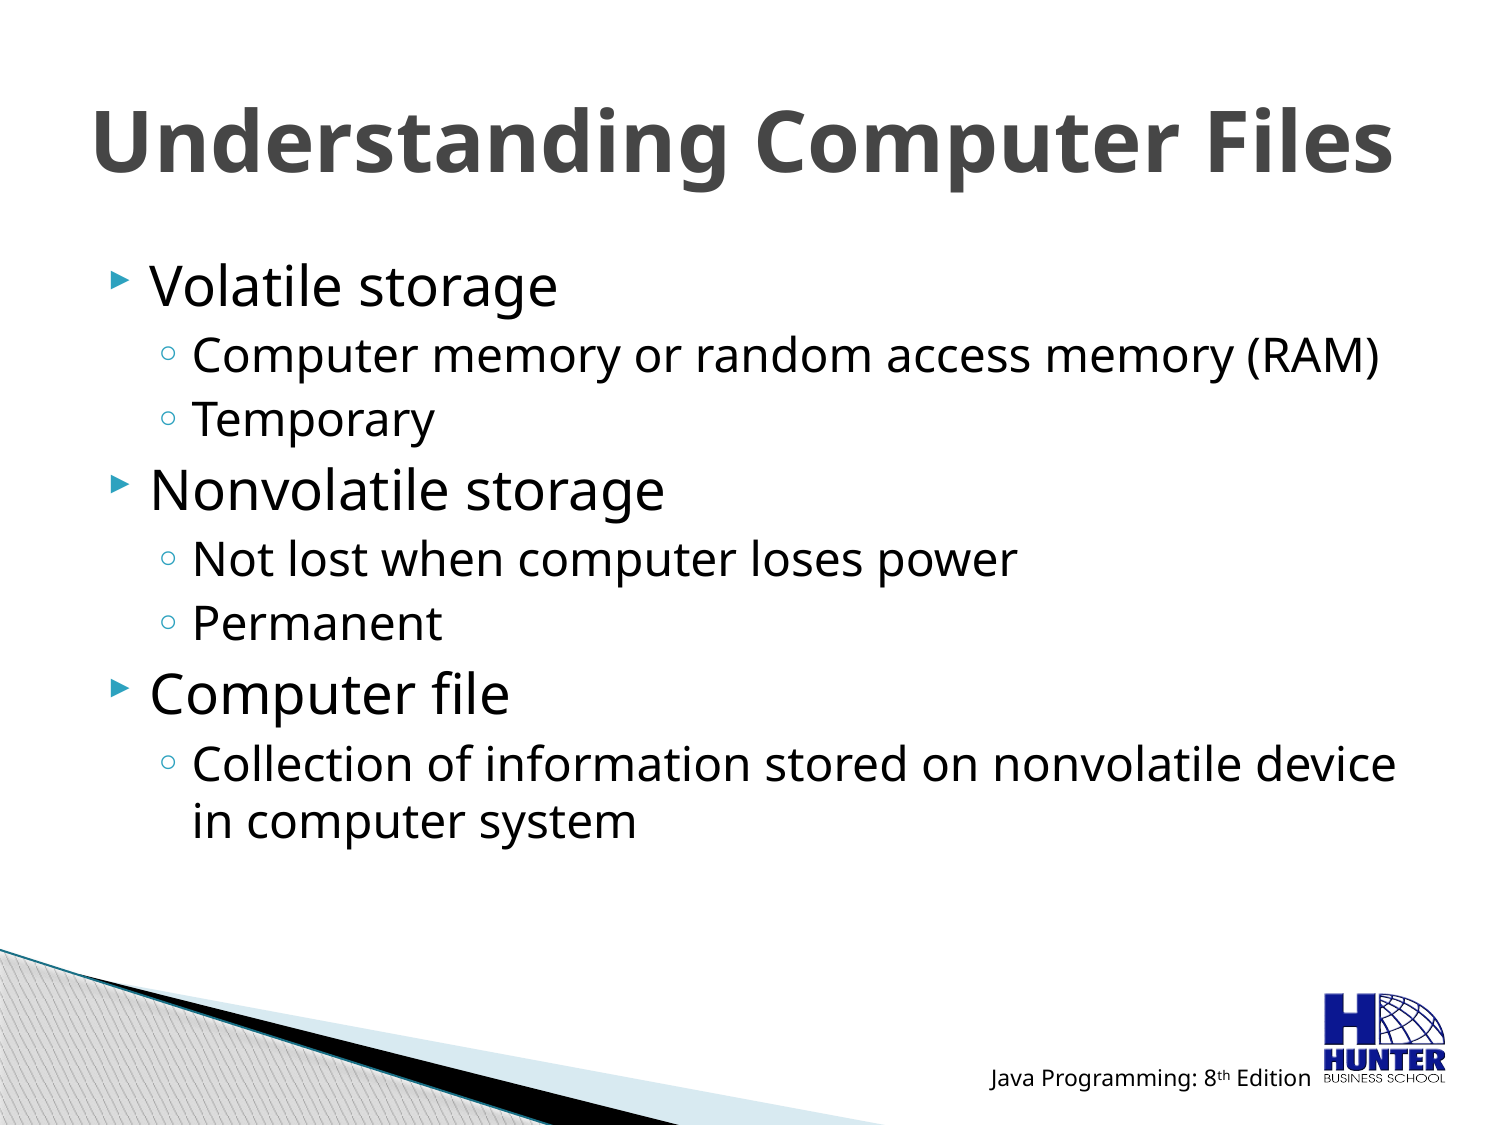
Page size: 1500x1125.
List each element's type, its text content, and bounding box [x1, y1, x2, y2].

title Understanding Computer Files [75, 45, 1425, 233]
picture [1324, 993, 1446, 1084]
list Volatile storage Computer memory or random access memory (RAM) Temporary Nonvolatile storage Not lost when computer loses power Permanent Computer file Collection of information stored on nonvolatile device in computer system [75, 243, 1425, 986]
